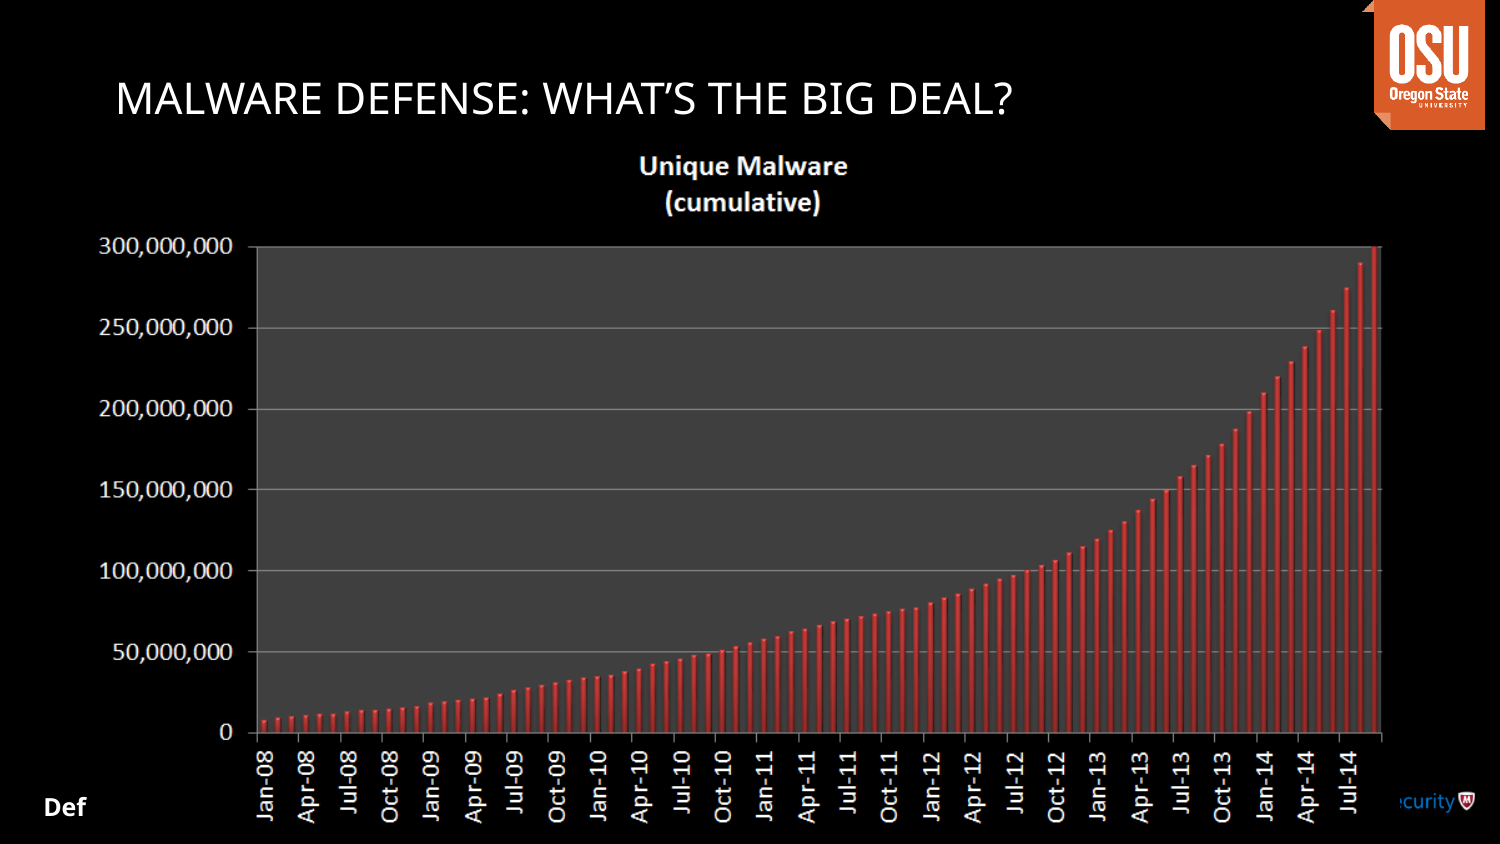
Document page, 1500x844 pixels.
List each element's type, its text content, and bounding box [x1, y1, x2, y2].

picture [1362, 0, 1485, 130]
picture [87, 134, 1475, 835]
title Malware defense: what’s the big deal? [99, 53, 1176, 132]
